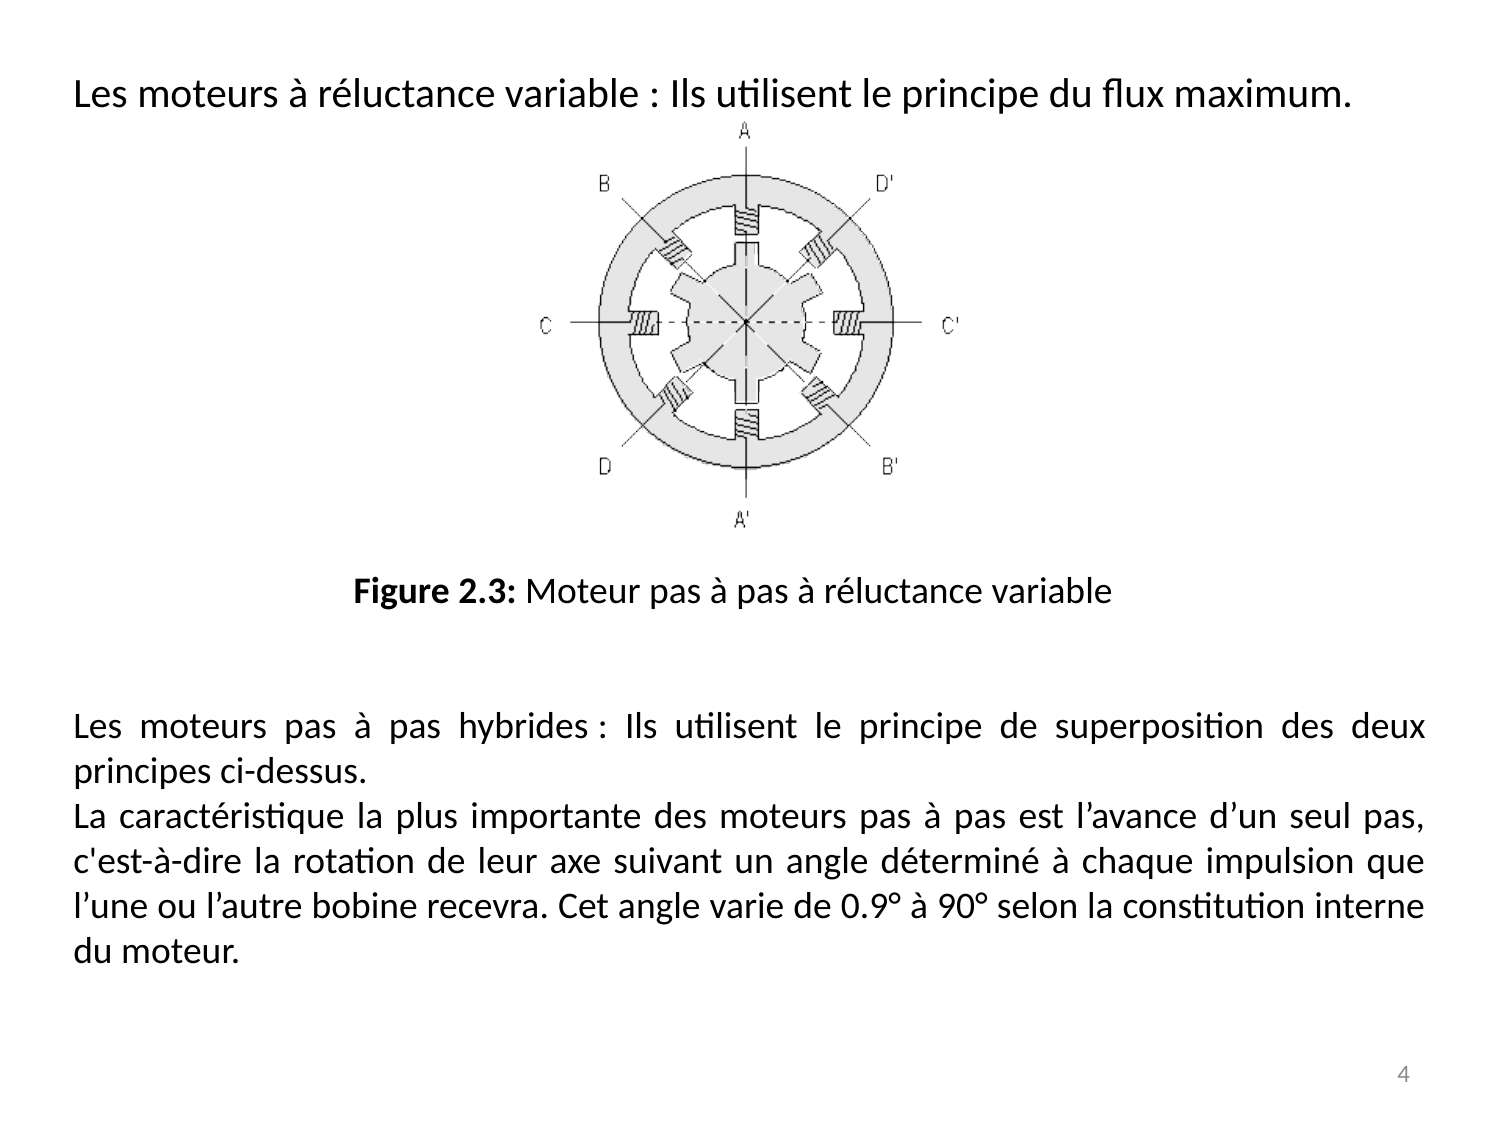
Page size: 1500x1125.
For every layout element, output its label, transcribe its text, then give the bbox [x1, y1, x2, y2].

text_box Les moteurs à réluctance variable : Ils utilisent le principe du flux maximum. Figure 2.3: Moteur pas à pas à réluctance variable Les moteurs pas à pas hybrides : Ils utilisent le principe de superposition des deux principes ci-dessus. La caractéristique la plus importante des moteurs pas à pas est l’avance d’un seul pas, c'est-à-dire la rotation de leur axe suivant un angle déterminé à chaque impulsion que l’une ou l’autre bobine recevra. Cet angle varie de 0.9° à 90° selon la constitution interne du moteur. [58, 58, 1442, 1024]
slide_number 4 [1074, 1042, 1425, 1103]
picture [538, 116, 960, 531]
